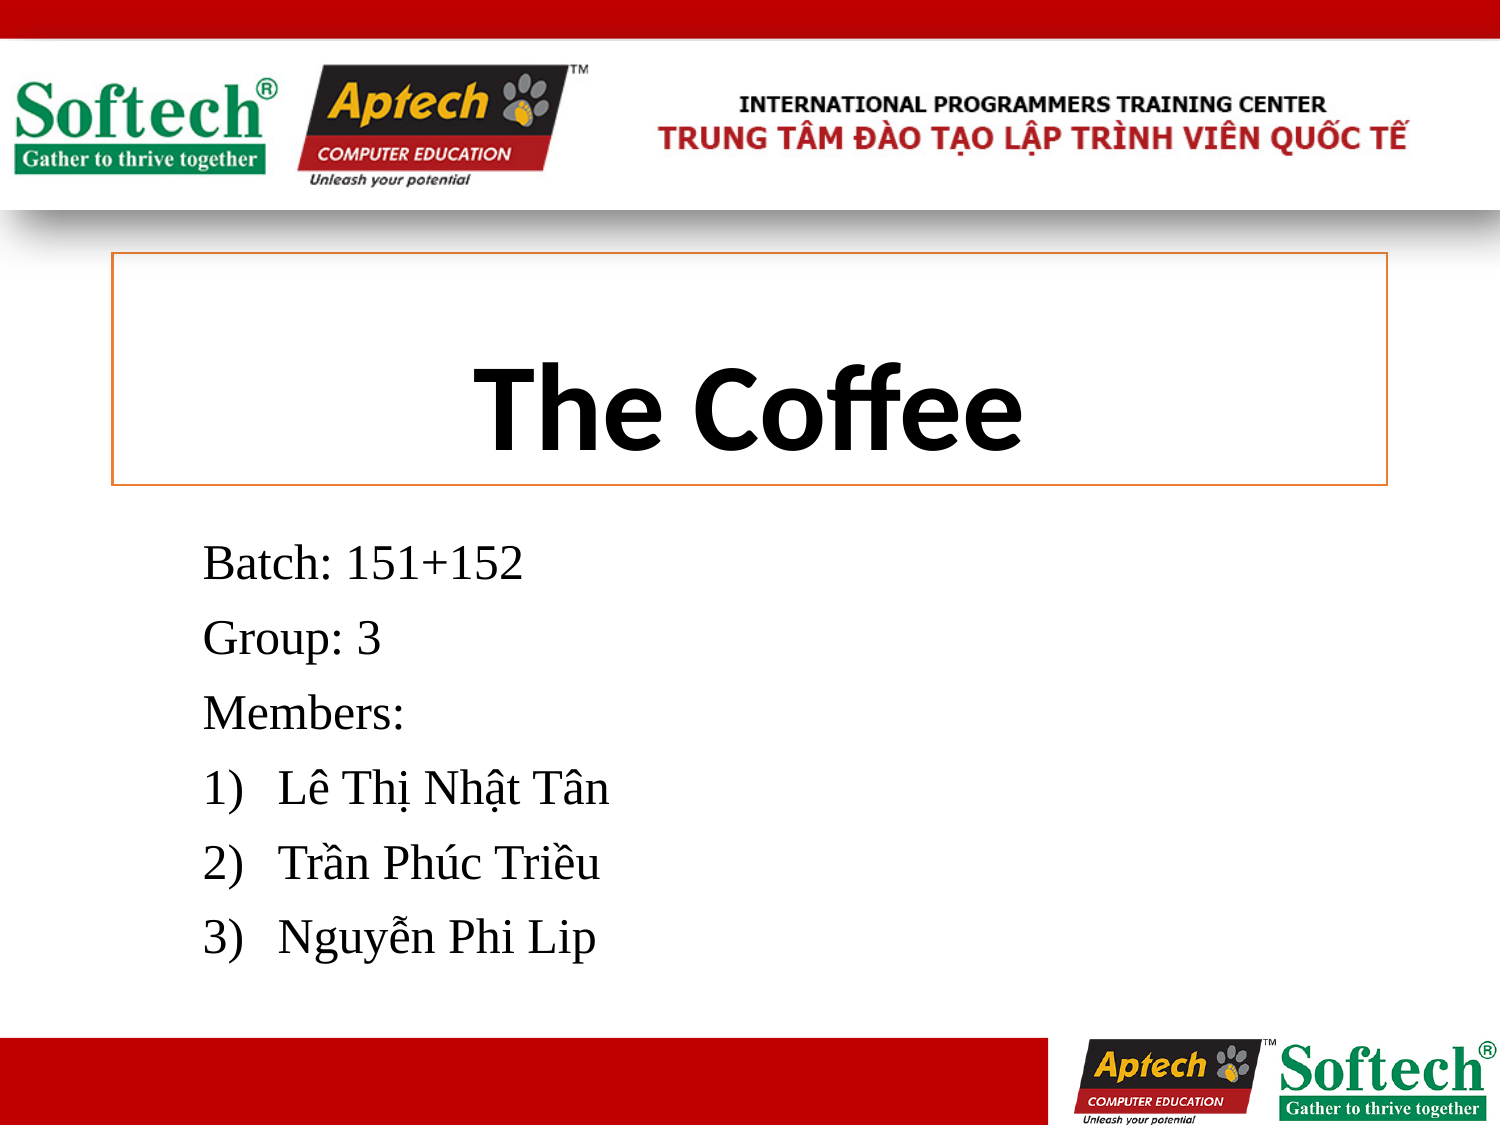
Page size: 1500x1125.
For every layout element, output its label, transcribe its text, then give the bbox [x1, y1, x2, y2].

picture [0, 41, 1500, 210]
picture [1072, 1037, 1500, 1125]
subtitle Batch: 151+152 Group: 3 Members: Lê Thị Nhật Tân Trần Phúc Triều Nguyễn Phi Lip [187, 529, 1313, 1012]
title The Coffee [111, 262, 1388, 486]
